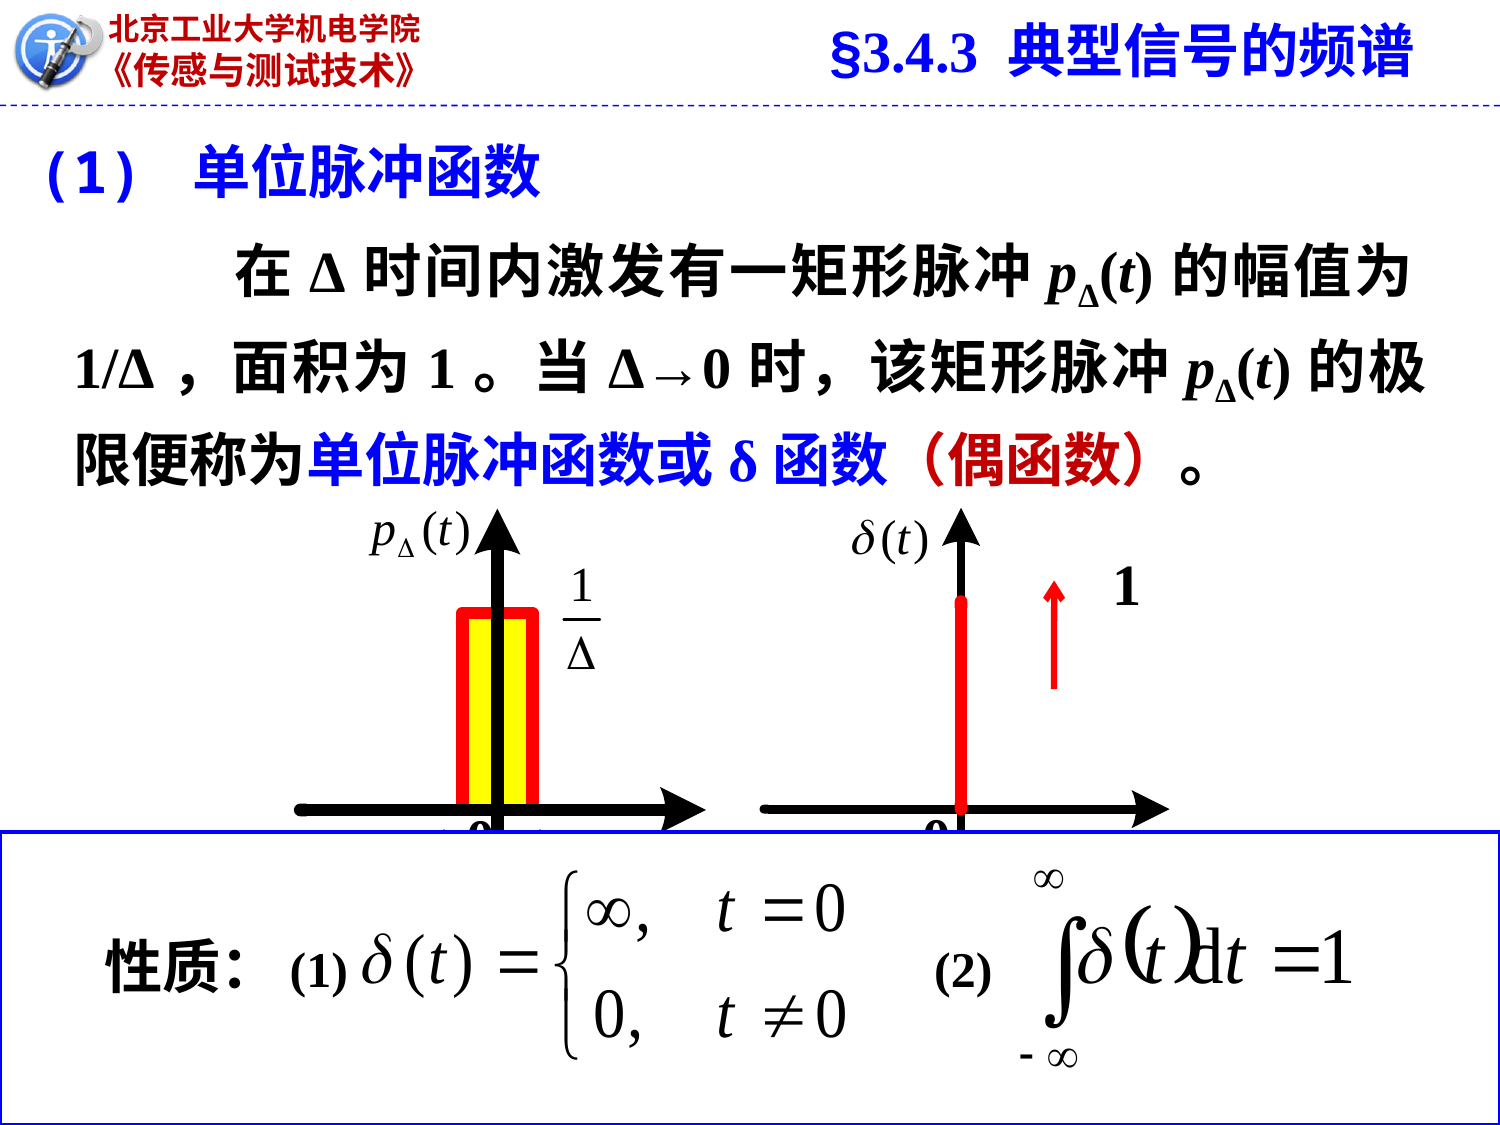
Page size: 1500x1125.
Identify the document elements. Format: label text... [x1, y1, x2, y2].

text_box (1) [199, 918, 346, 1005]
picture [11, 4, 107, 100]
text_box §3.4.3 典型信号的频谱 [814, 7, 1465, 92]
text_box (2) [860, 954, 1002, 1005]
text_box 在Δ时间内激发有一矩形脉冲pΔ(t)的幅值为1/Δ，面积为1。当Δ→0时，该矩形脉冲pΔ(t)的极限便称为单位脉冲函数或δ函数（偶函数）。 [58, 210, 1442, 501]
text_box (1) 单位脉冲函数 [23, 106, 1299, 235]
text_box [351, 859, 857, 1069]
text_box [0, 832, 1500, 1125]
text_box 性质： [89, 922, 294, 1008]
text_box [289, 491, 1238, 947]
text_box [1007, 835, 1360, 1079]
